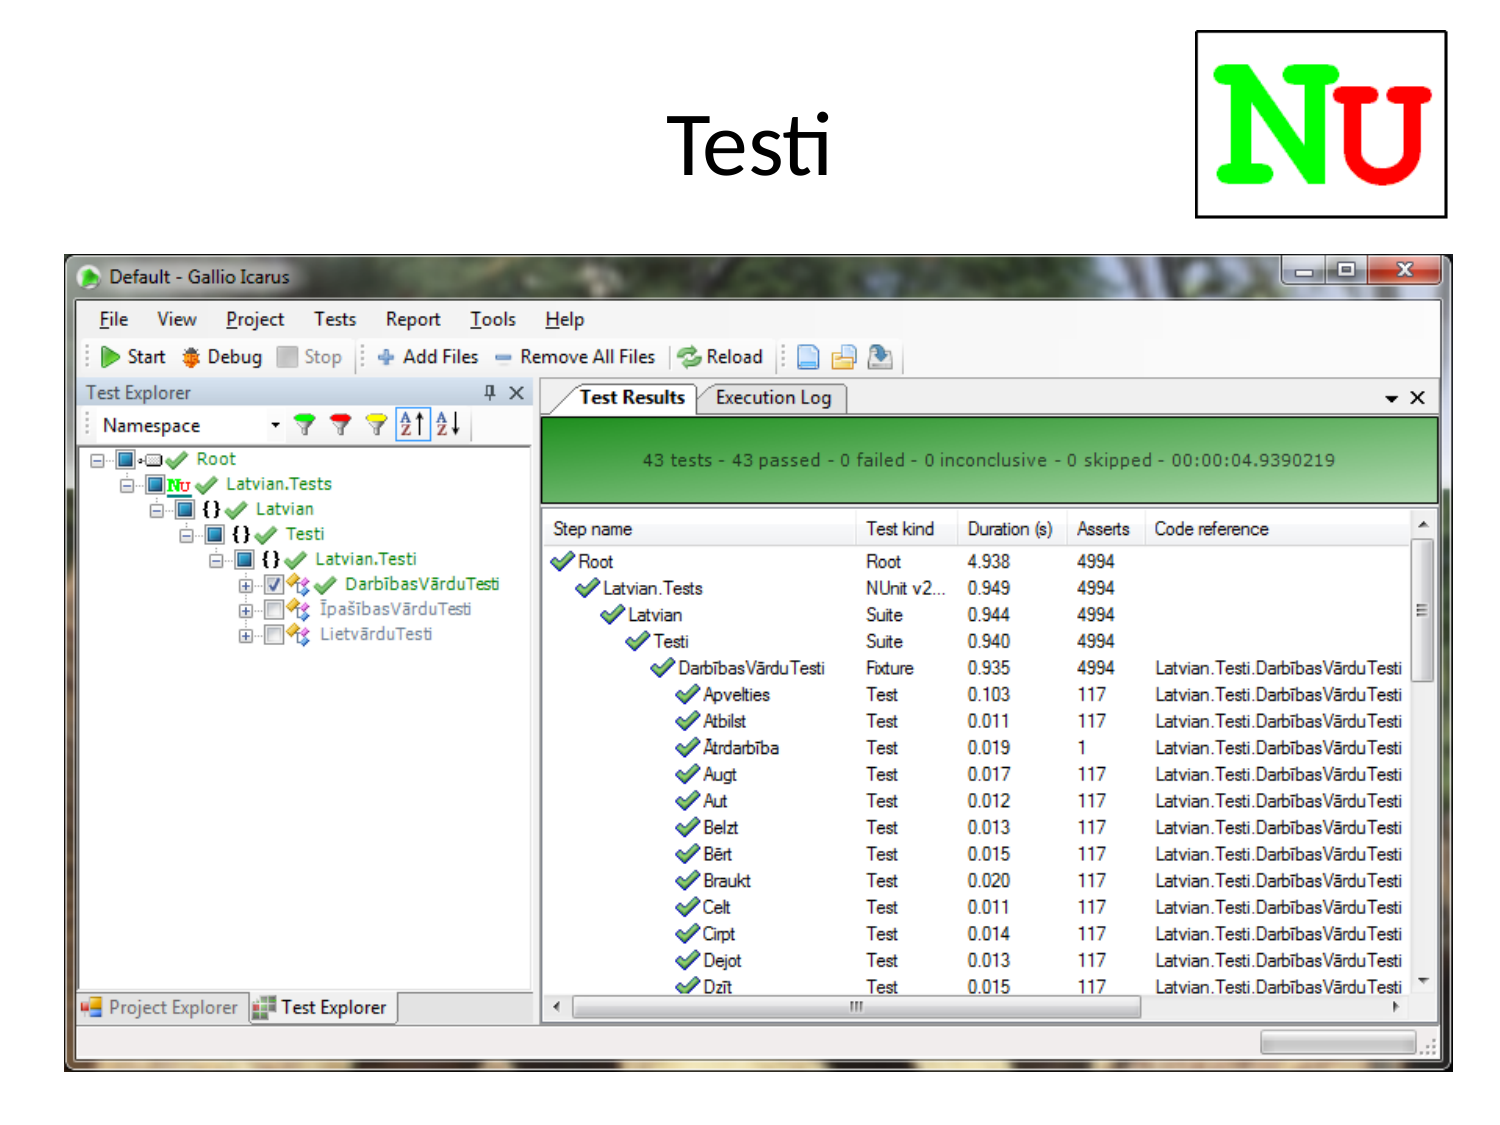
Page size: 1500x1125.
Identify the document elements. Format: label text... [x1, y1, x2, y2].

picture [64, 254, 1453, 1072]
picture [1195, 30, 1451, 222]
title Testi [75, 45, 1425, 233]
